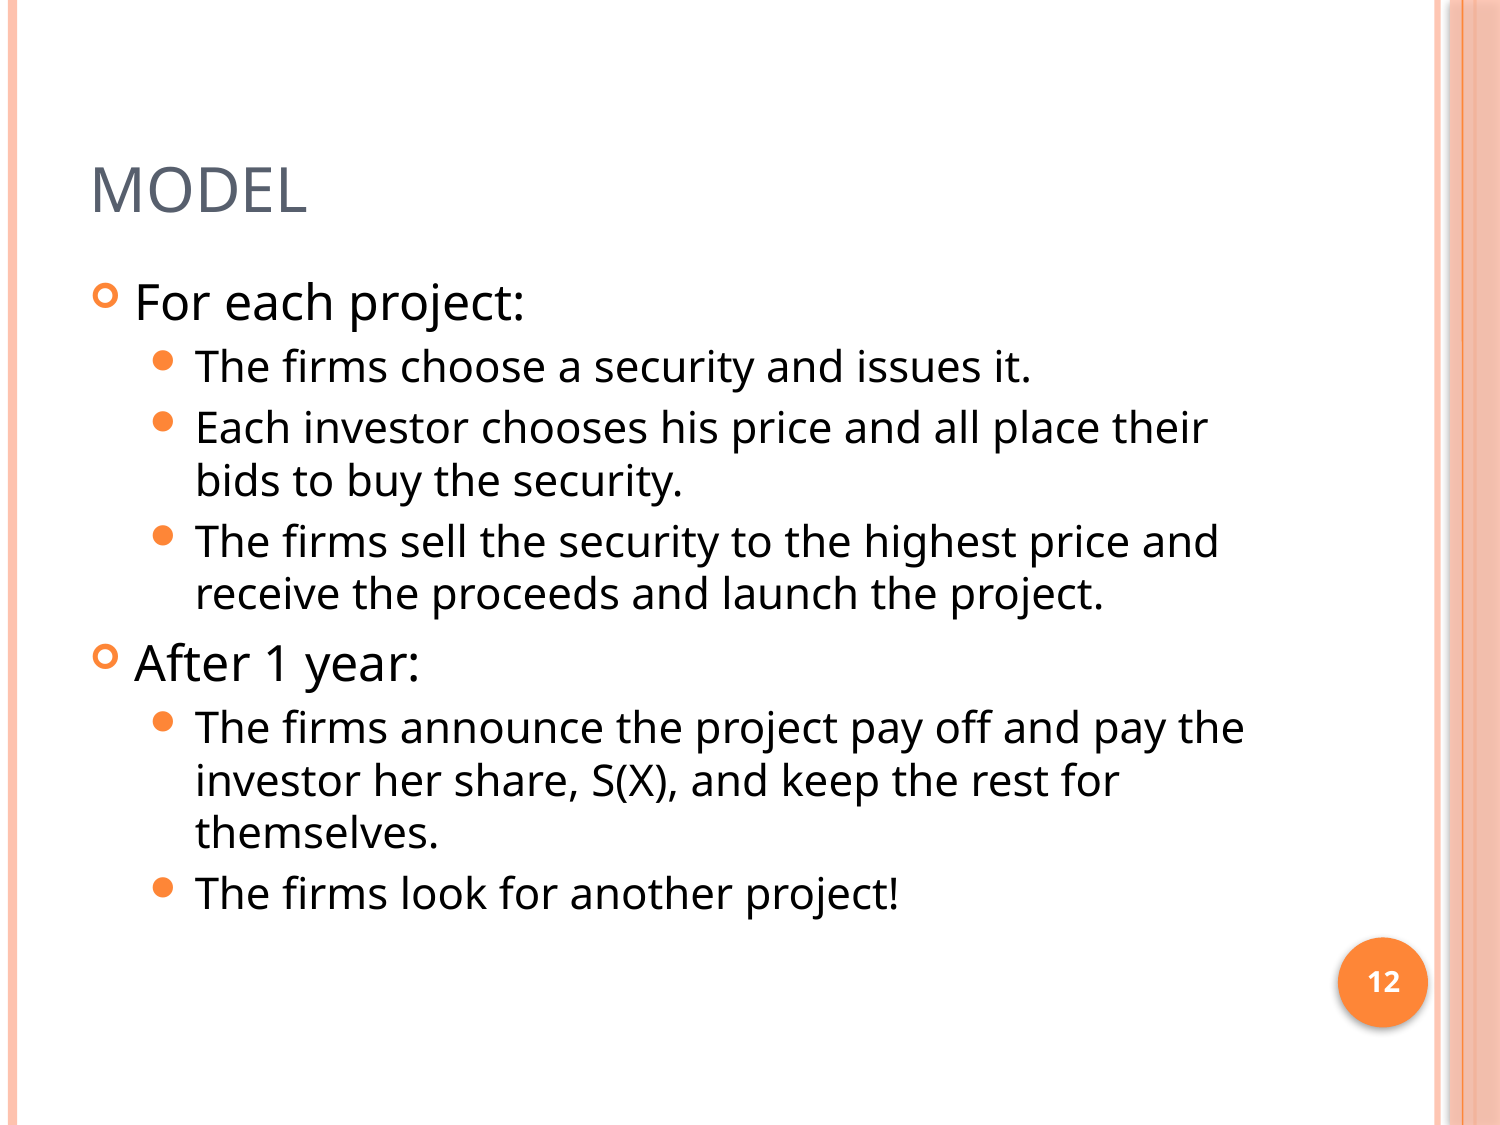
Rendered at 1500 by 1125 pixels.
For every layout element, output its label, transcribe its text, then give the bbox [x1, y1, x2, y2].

title model [75, 45, 1300, 233]
slide_number 12 [1333, 940, 1434, 1027]
list For each project: The firms choose a security and issues it. Each investor chooses his price and all place their bids to buy the security. The firms sell the security to the highest price and receive the proceeds and launch the project. After 1 year: The firms announce the project pay off and pay the investor her share, S(X), and keep the rest for themselves. The firms look for another project! [75, 262, 1300, 1062]
